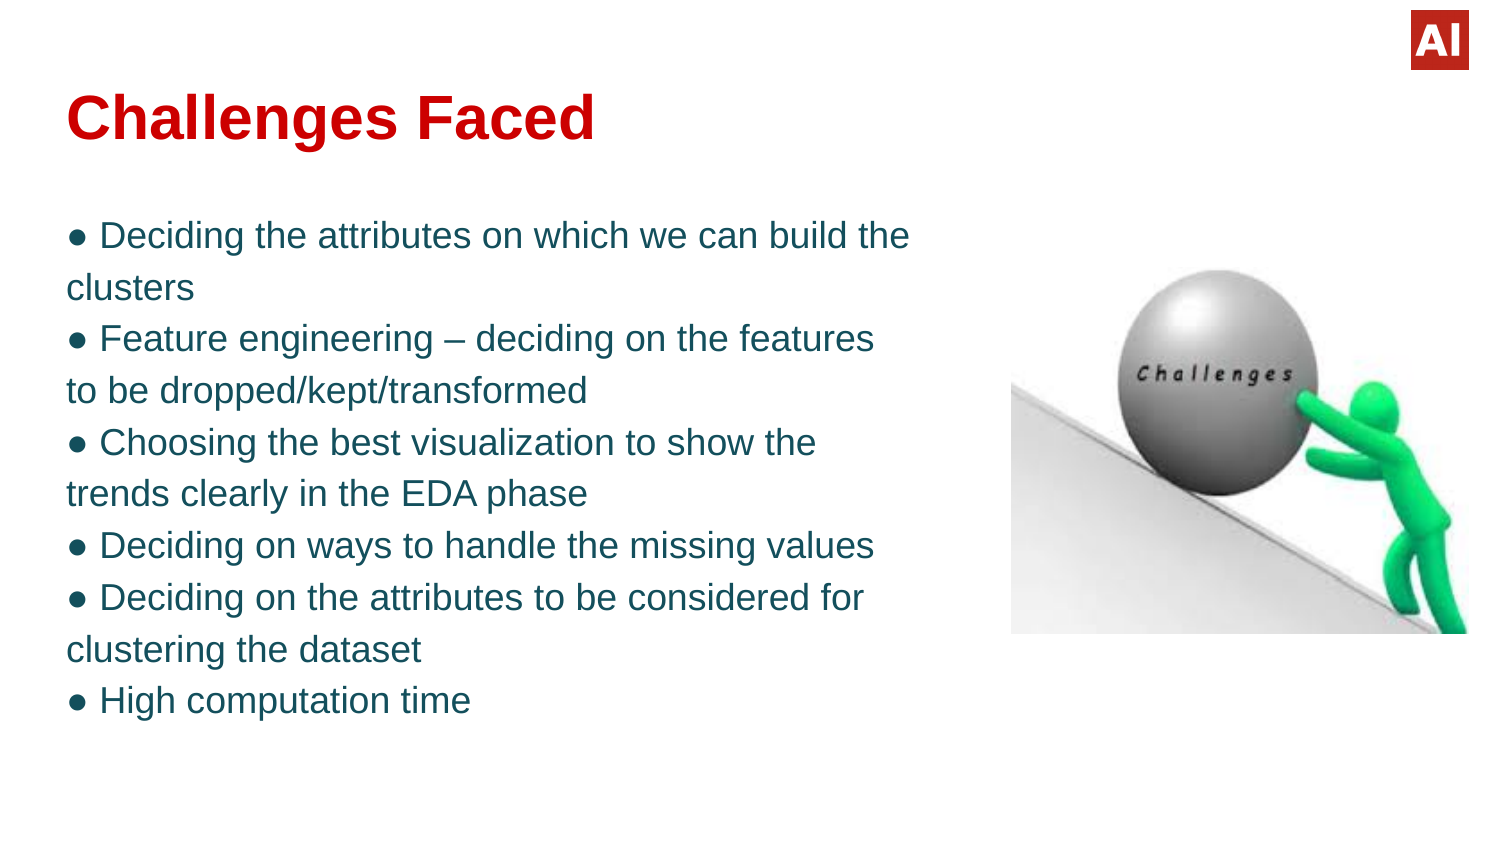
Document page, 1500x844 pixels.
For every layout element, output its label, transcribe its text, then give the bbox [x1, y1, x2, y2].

picture [1011, 267, 1469, 635]
picture [1411, 10, 1469, 70]
title Challenges Faced [51, 72, 780, 167]
list ● Deciding the attributes on which we can build the clusters ● Feature engineering – deciding on the features to be dropped/kept/transformed ● Choosing the best visualization to show the trends clearly in the EDA phase ● Deciding on ways to handle the missing values ● Deciding on the attributes to be considered for clustering the dataset ● High computation time [51, 189, 930, 794]
